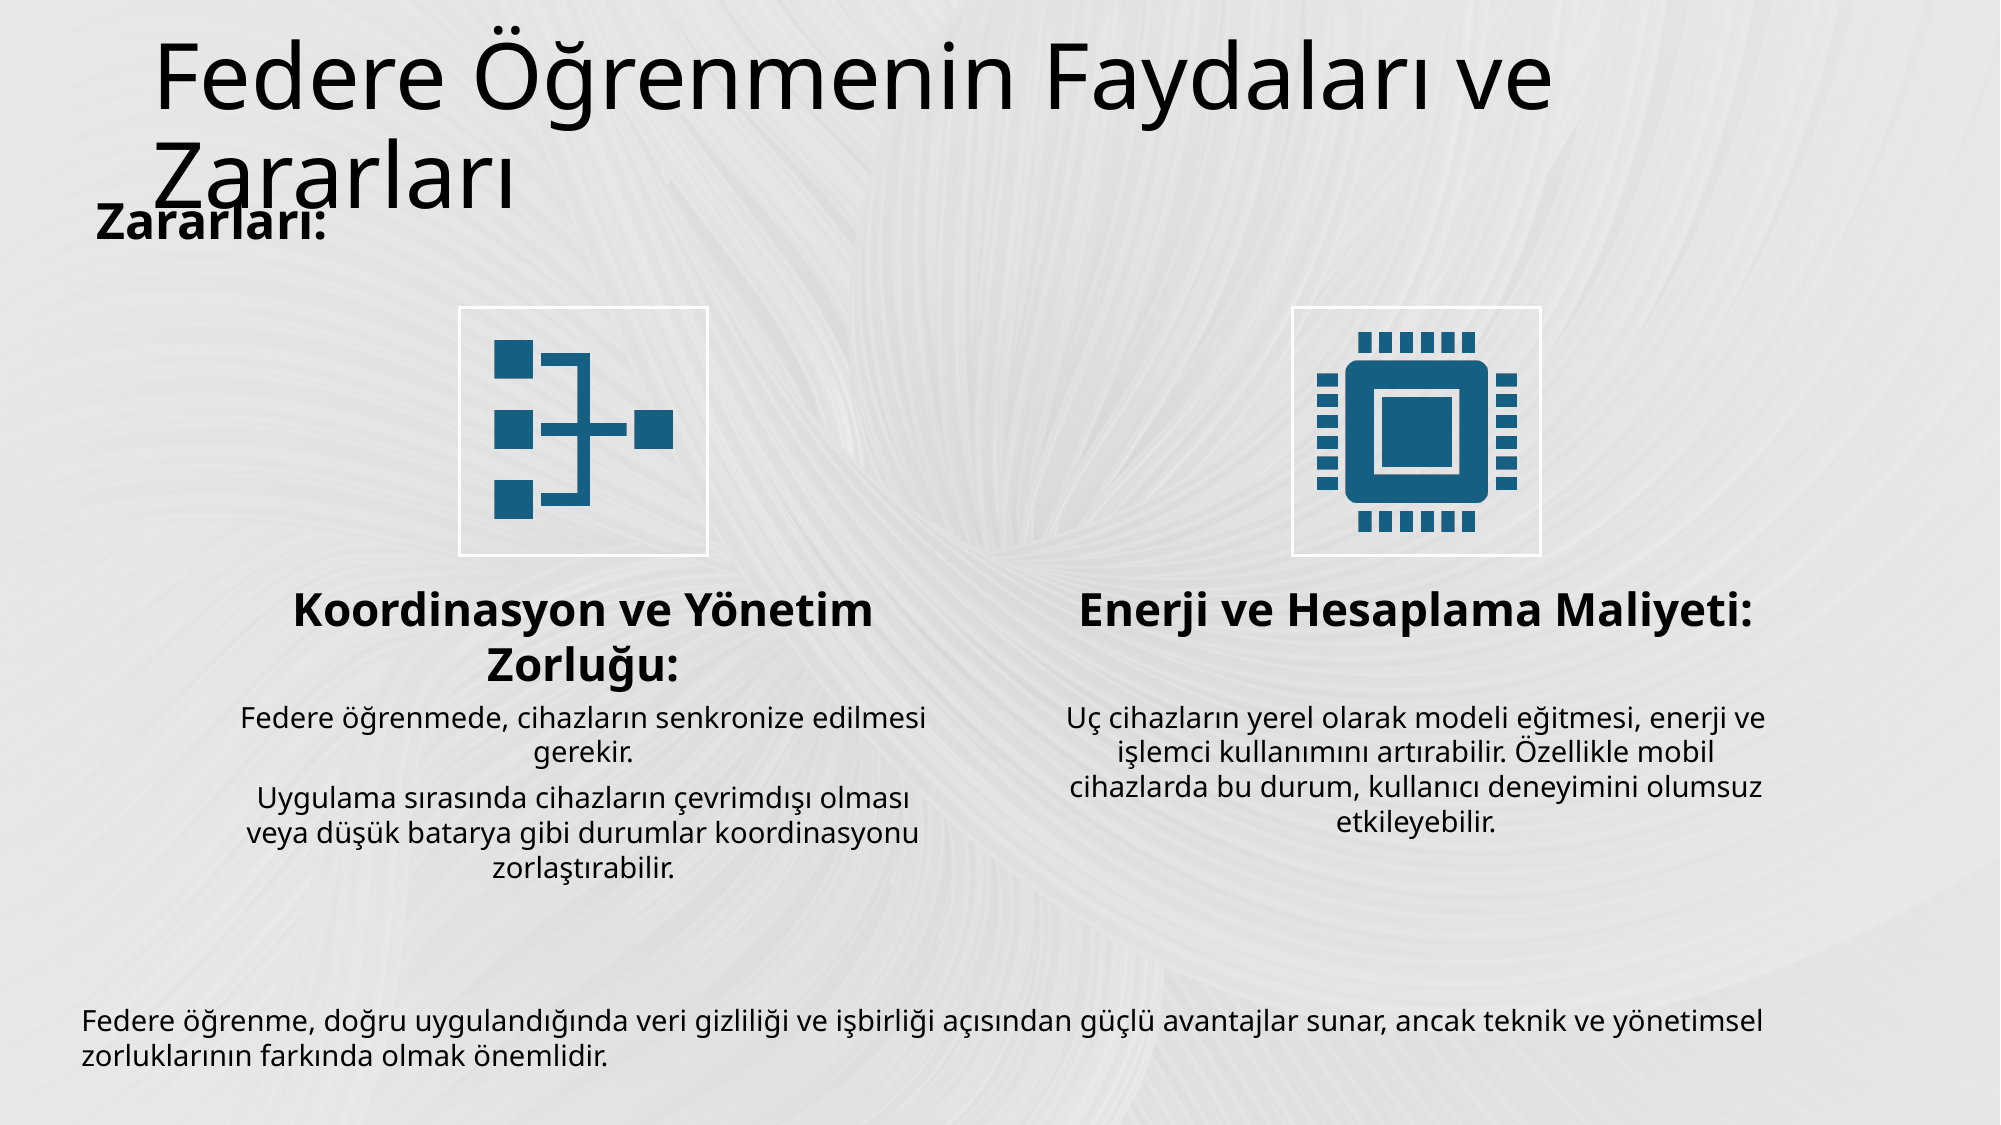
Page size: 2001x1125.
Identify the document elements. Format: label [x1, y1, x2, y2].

picture [0, 0, 2000, 1125]
list [136, 242, 1863, 958]
